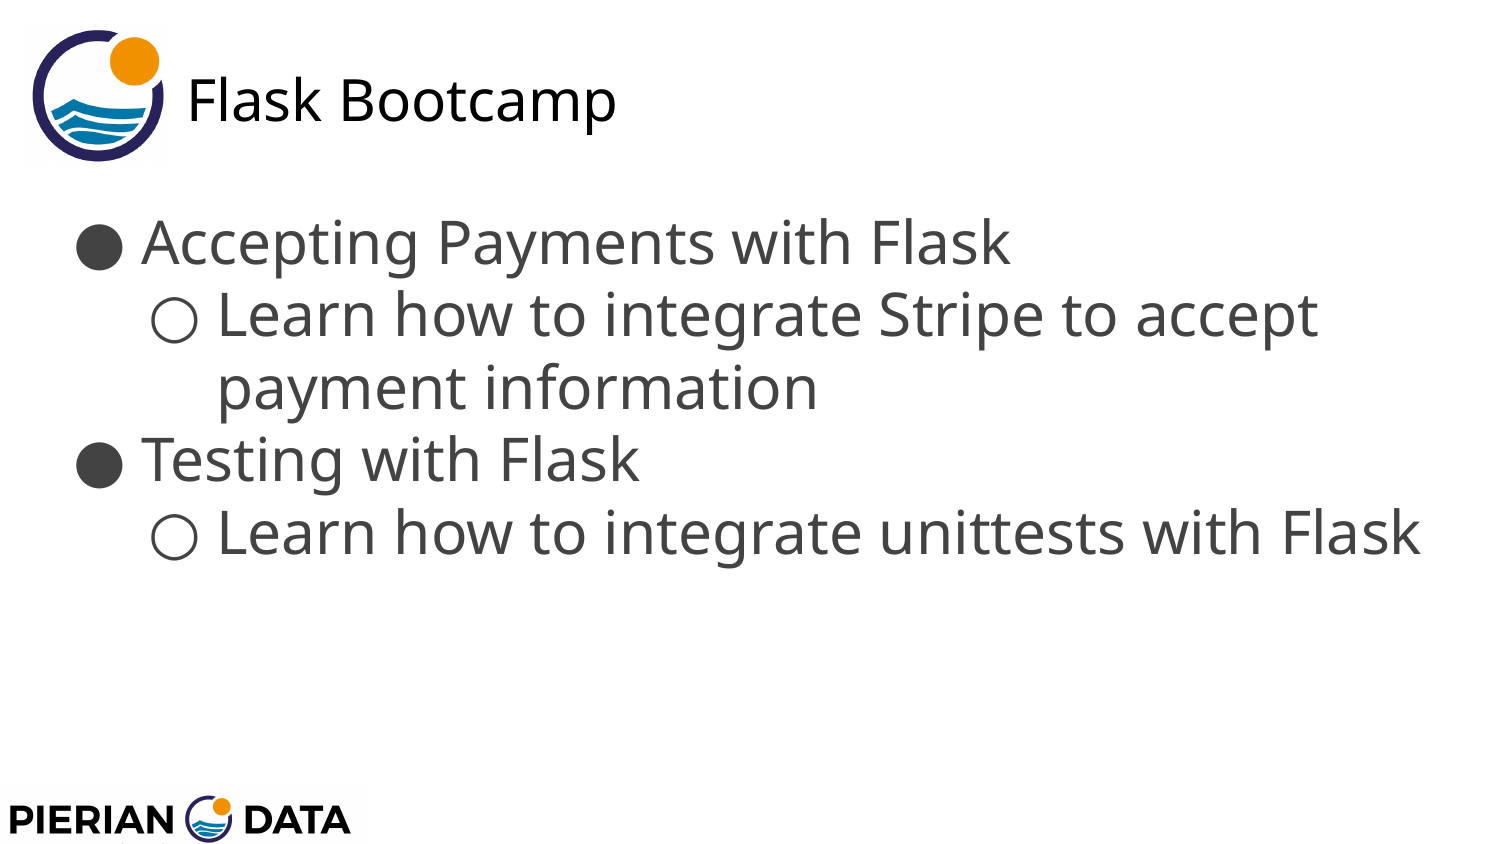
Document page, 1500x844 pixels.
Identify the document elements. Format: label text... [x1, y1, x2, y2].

title Flask Bootcamp [176, 48, 1449, 143]
list Accepting Payments with Flask Learn how to integrate Stripe to accept payment information Testing with Flask Learn how to integrate unittests with Flask [51, 189, 1476, 750]
picture [24, 24, 172, 167]
picture [0, 787, 368, 844]
